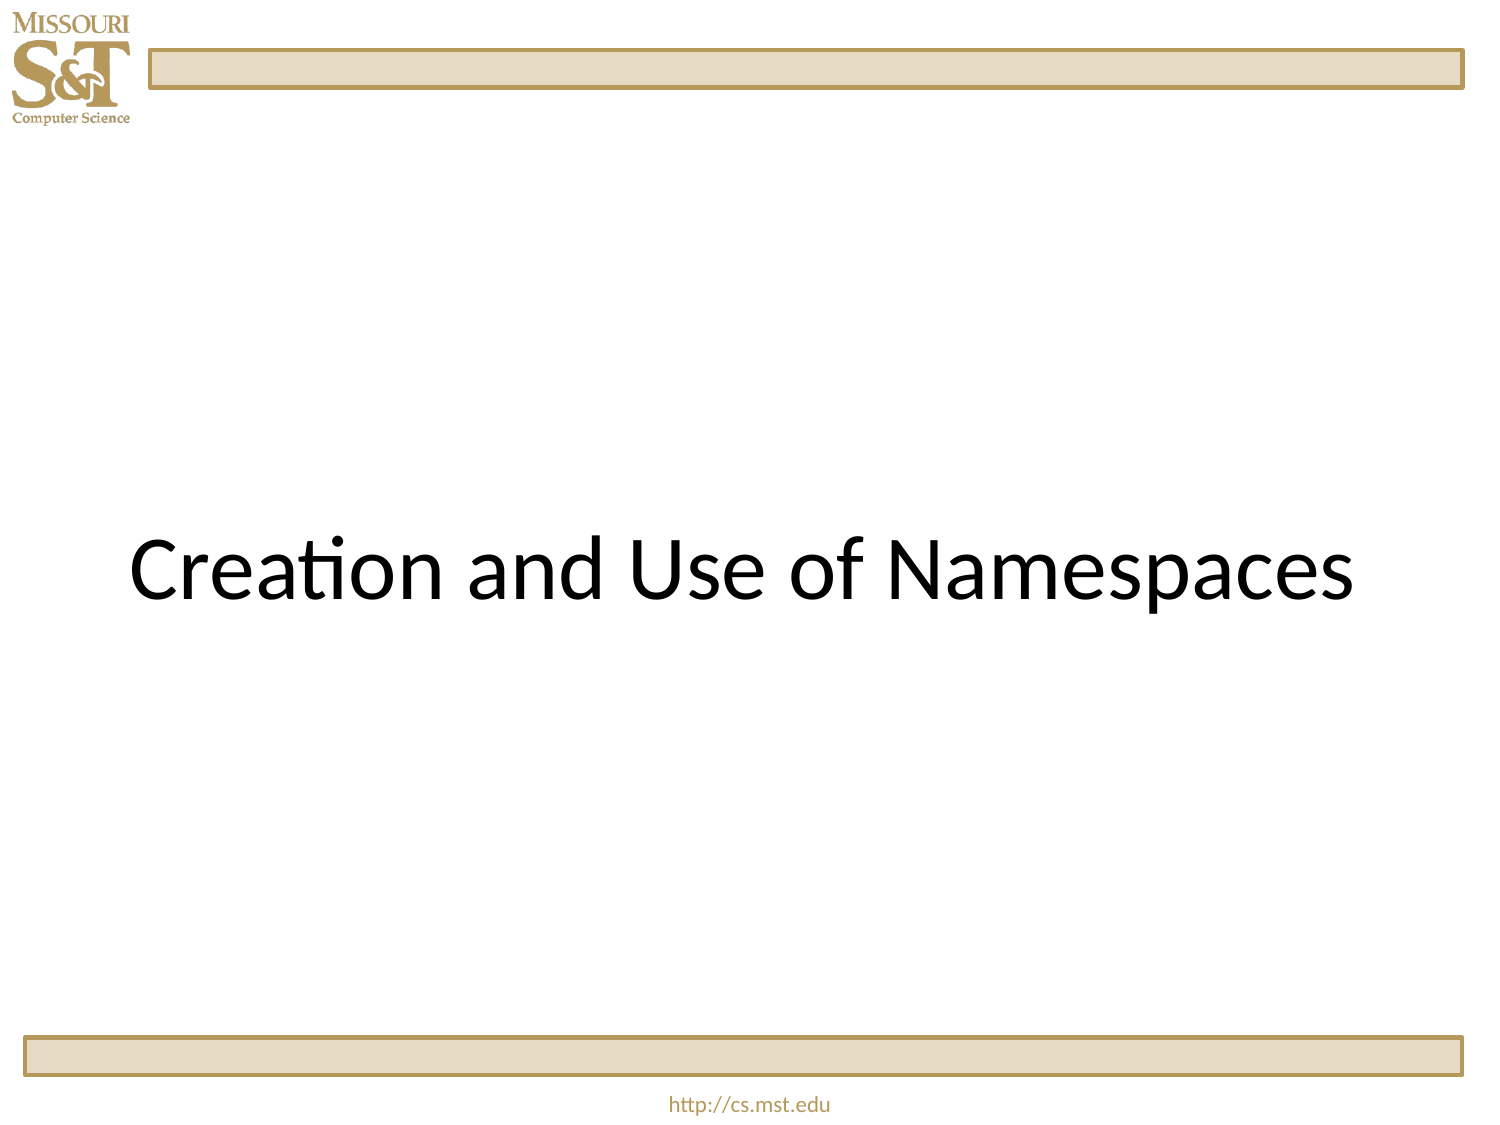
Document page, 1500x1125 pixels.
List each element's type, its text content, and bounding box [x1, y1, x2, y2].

title Creation and Use of Namespaces [24, 0, 1463, 1125]
picture [12, 12, 24, 126]
